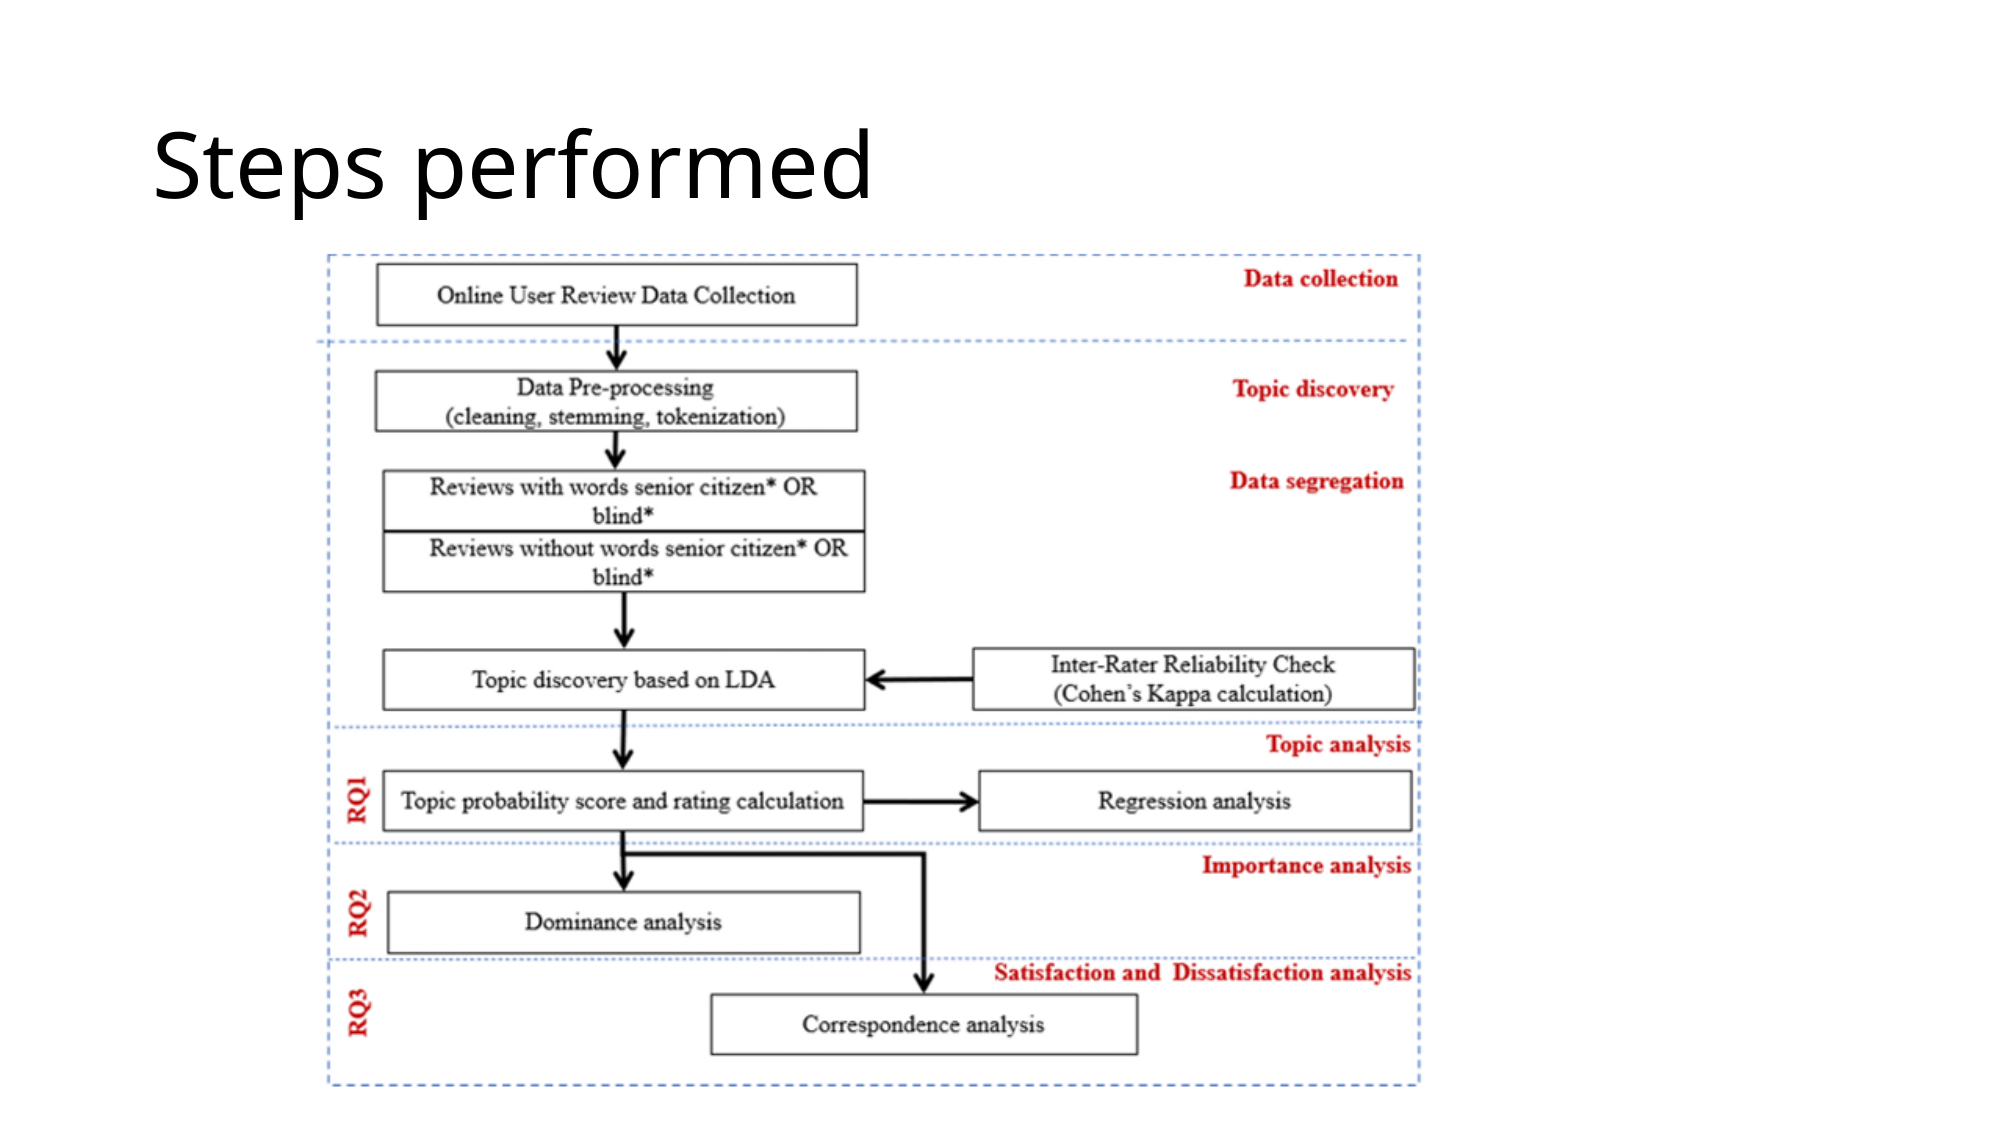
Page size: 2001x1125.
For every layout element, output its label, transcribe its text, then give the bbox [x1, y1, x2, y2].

title Steps performed [137, 59, 1863, 278]
picture [271, 220, 1537, 1093]
